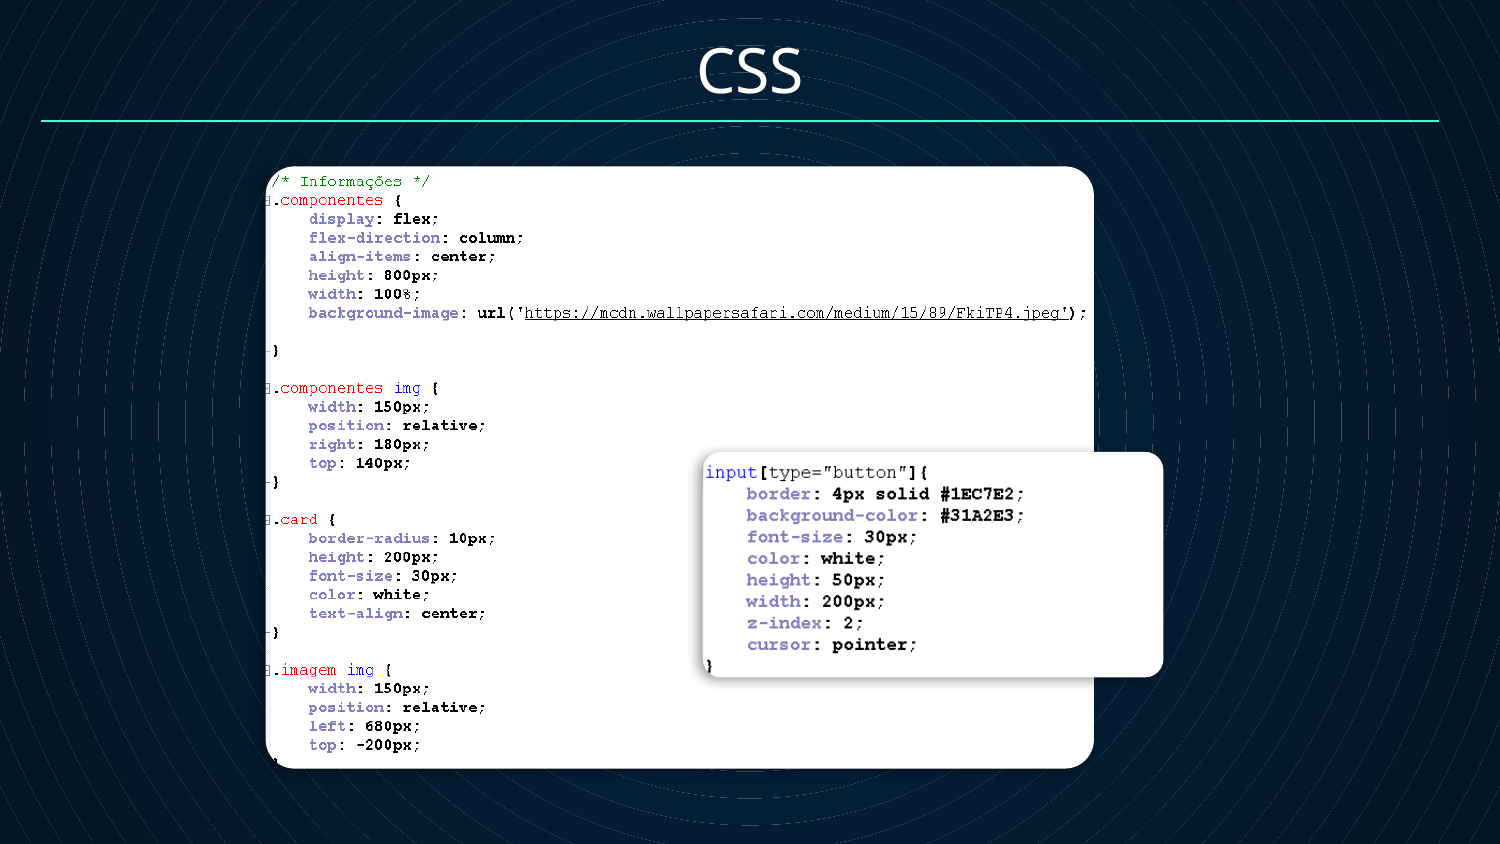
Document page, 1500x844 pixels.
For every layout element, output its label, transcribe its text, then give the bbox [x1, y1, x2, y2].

picture [265, 166, 1164, 769]
text_box CSS [51, 21, 1449, 122]
title [738, 199, 1395, 844]
